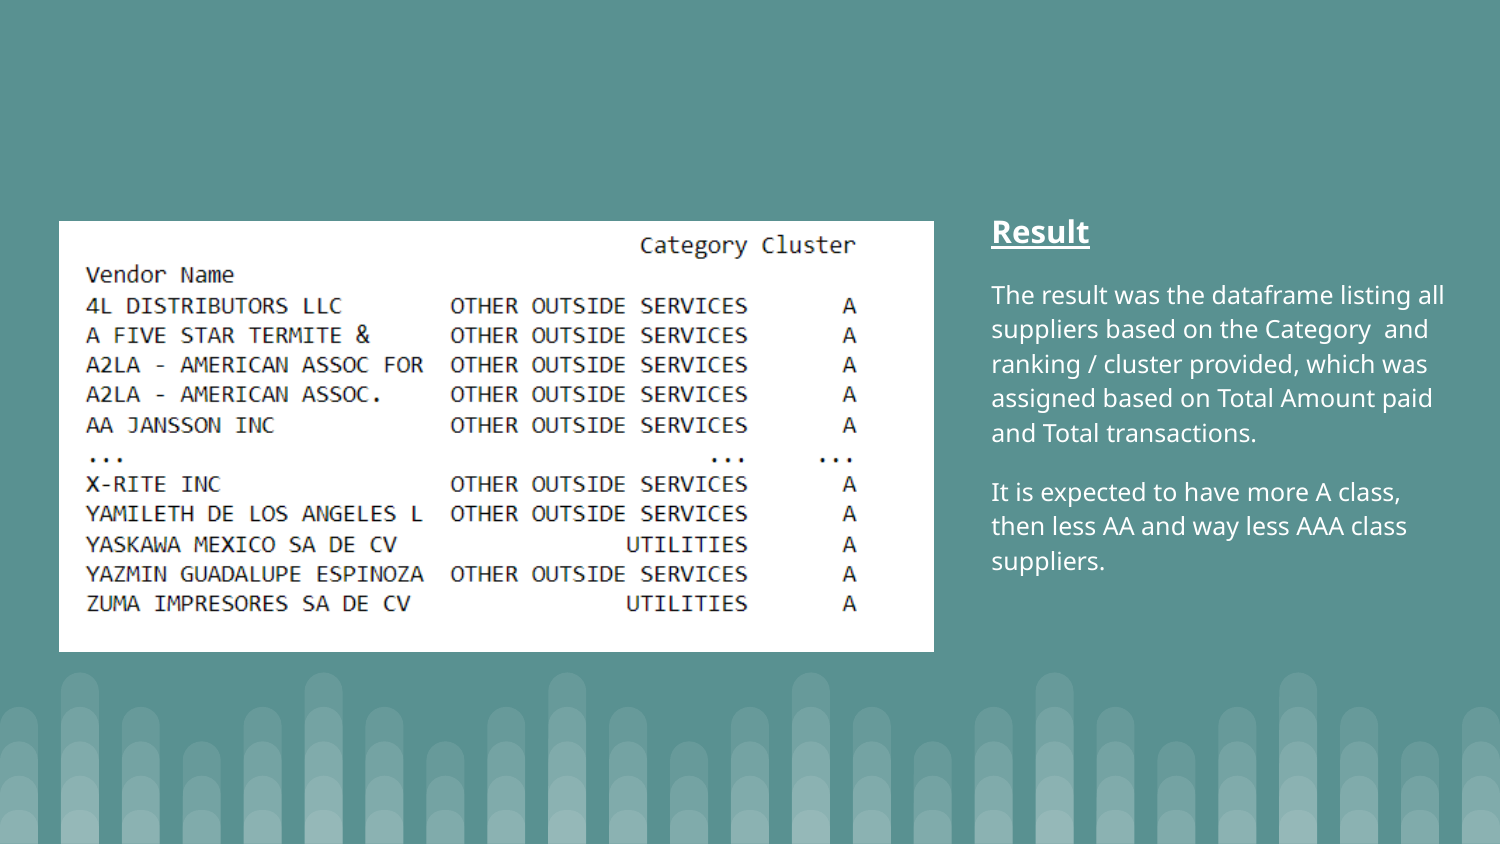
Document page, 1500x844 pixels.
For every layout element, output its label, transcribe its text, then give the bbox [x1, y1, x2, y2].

picture [58, 220, 934, 652]
list Result The result was the dataframe listing all suppliers based on the Category and ranking / cluster provided, which was assigned based on Total Amount paid and Total transactions. It is expected to have more A class, then less AA and way less AAA class suppliers. [976, 191, 1466, 642]
